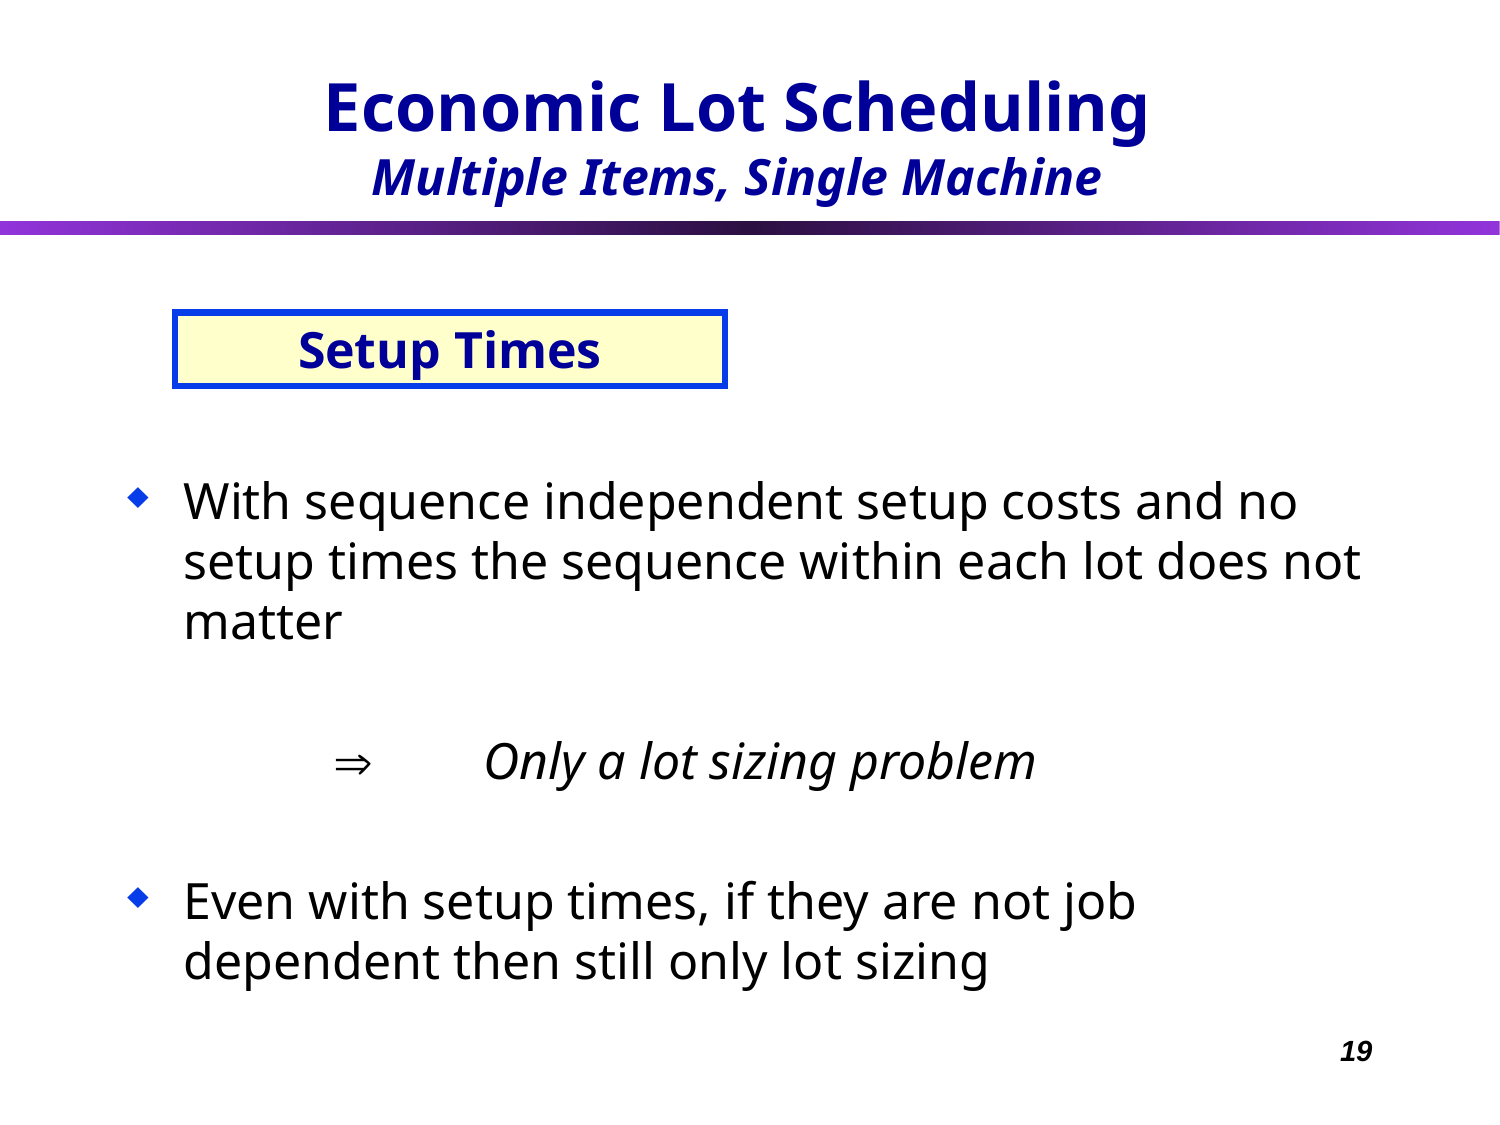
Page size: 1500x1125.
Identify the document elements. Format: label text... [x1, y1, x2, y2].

slide_number 19 [1074, 1025, 1388, 1100]
title Setup Times [174, 312, 725, 387]
text_box Economic Lot Scheduling Multiple Items, Single Machine [99, 24, 1375, 213]
list With sequence independent setup costs and no setup times the sequence within each lot does not matter  Only a lot sizing problem Even with setup times, if they are not job dependent then still only lot sizing [112, 462, 1388, 1000]
